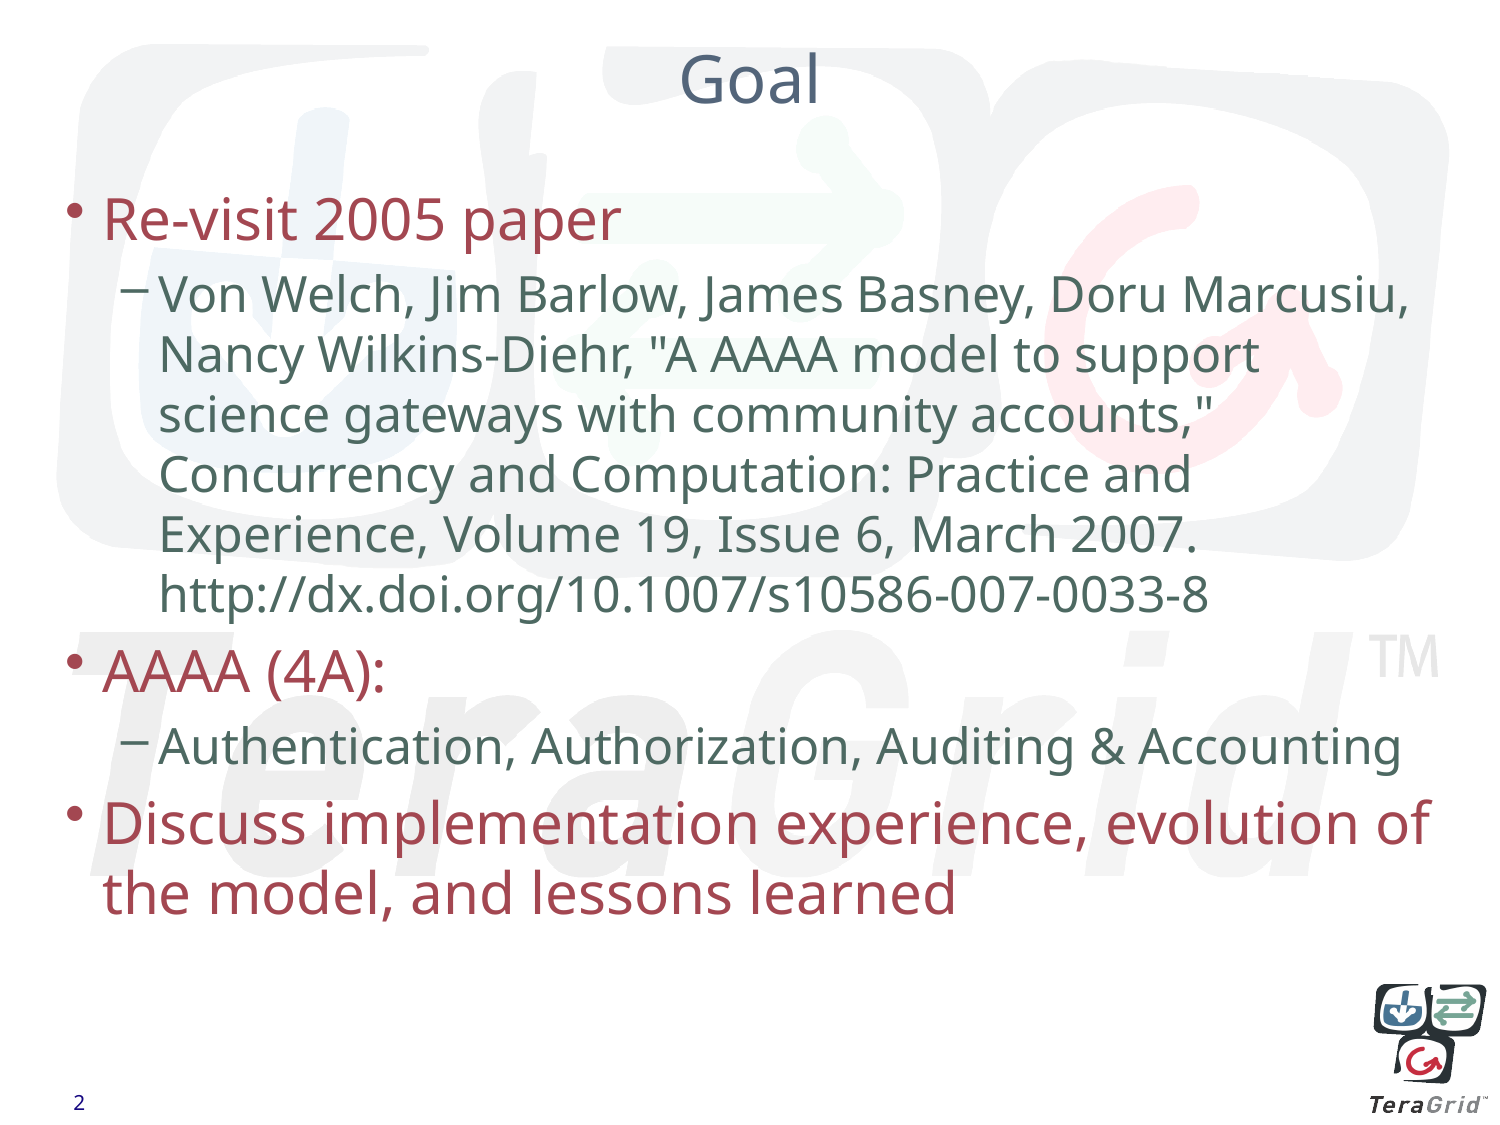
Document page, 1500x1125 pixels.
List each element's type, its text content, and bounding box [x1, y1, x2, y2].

picture [1370, 984, 1488, 1113]
list Re-visit 2005 paper Von Welch, Jim Barlow, James Basney, Doru Marcusiu, Nancy Wilkins-Diehr, "A AAAA model to support science gateways with community accounts," Concurrency and Computation: Practice and Experience, Volume 19, Issue 6, March 2007. http://dx.doi.org/10.1007/s10586-007-0033-8 AAAA (4A): Authentication, Authorization, Auditing & Accounting Discuss implementation experience, evolution of the model, and lessons learned [49, 174, 1451, 1026]
title Goal [49, 0, 1451, 163]
